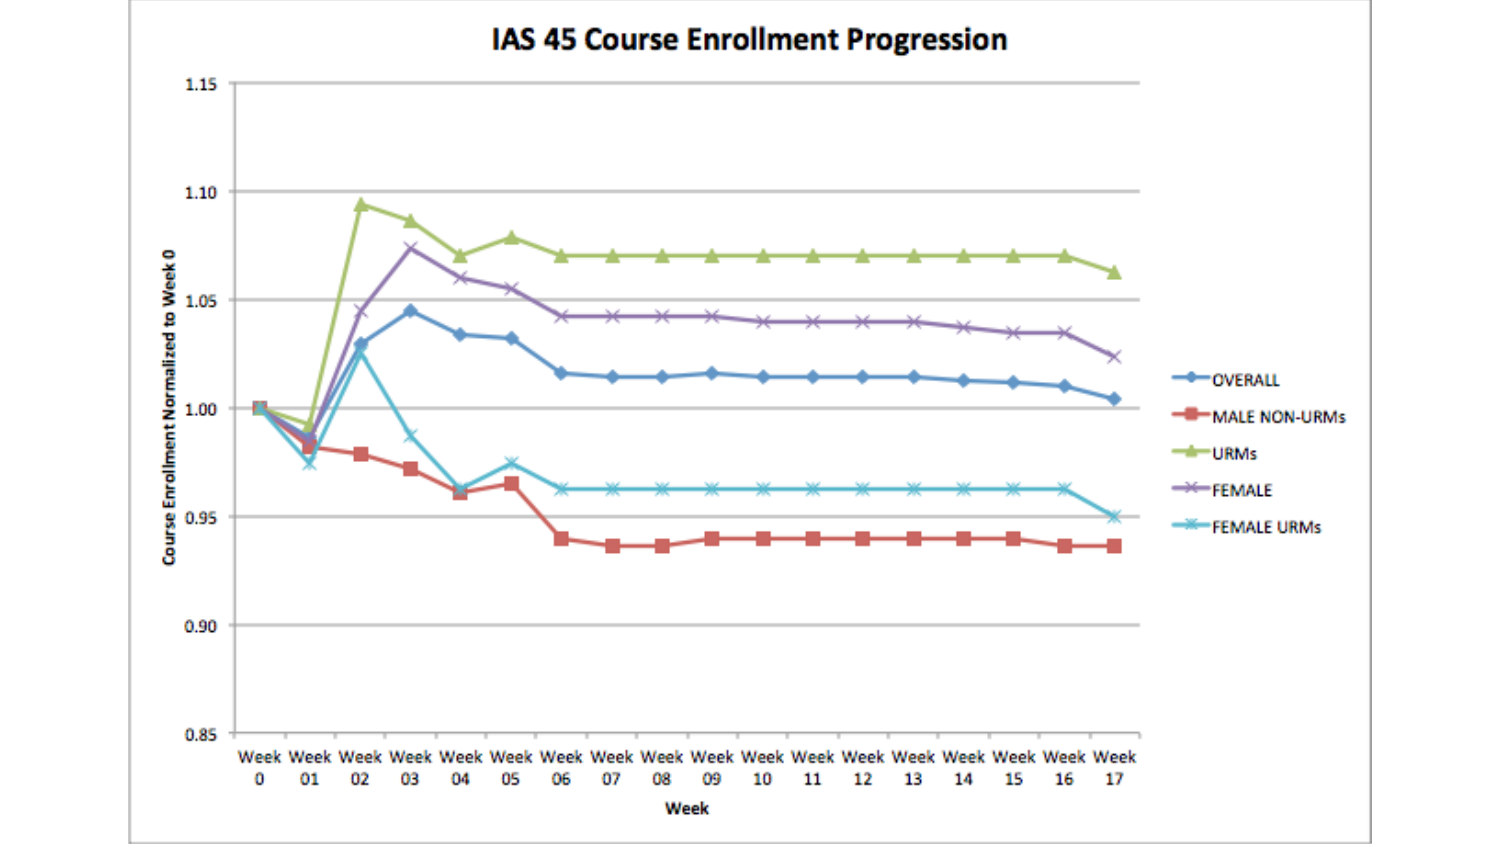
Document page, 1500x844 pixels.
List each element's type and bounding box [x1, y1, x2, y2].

picture [128, 0, 1372, 844]
